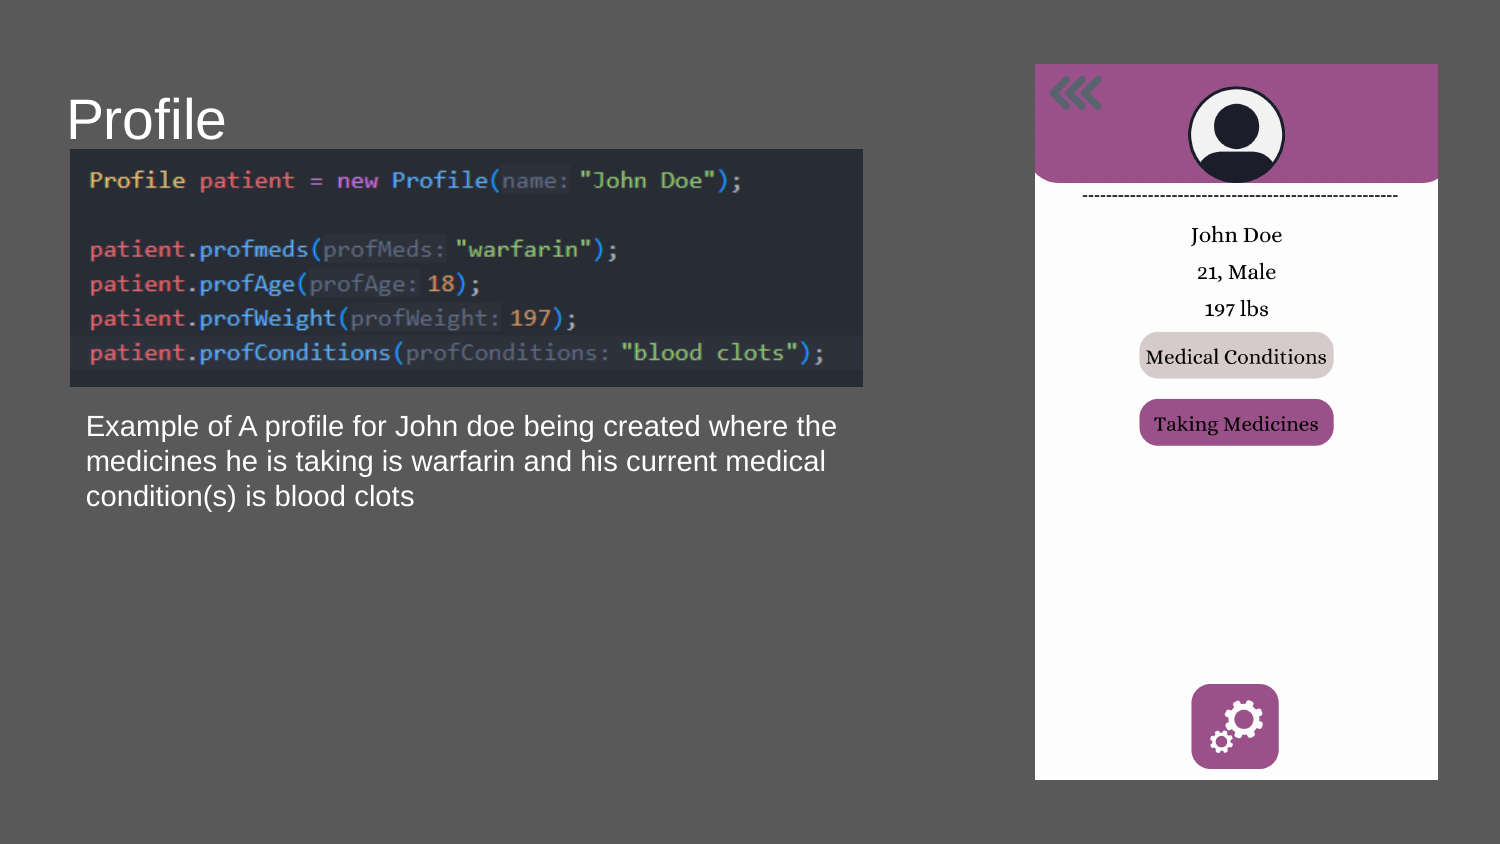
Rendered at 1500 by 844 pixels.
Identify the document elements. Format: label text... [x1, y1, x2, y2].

text_box Example of A profile for John doe being created where the medicines he is taking is warfarin and his current medical condition(s) is blood clots [70, 392, 893, 528]
title Profile [1442, 72, 1449, 167]
picture [1034, 64, 1438, 780]
picture [70, 149, 864, 388]
title Profile [51, 72, 1029, 167]
